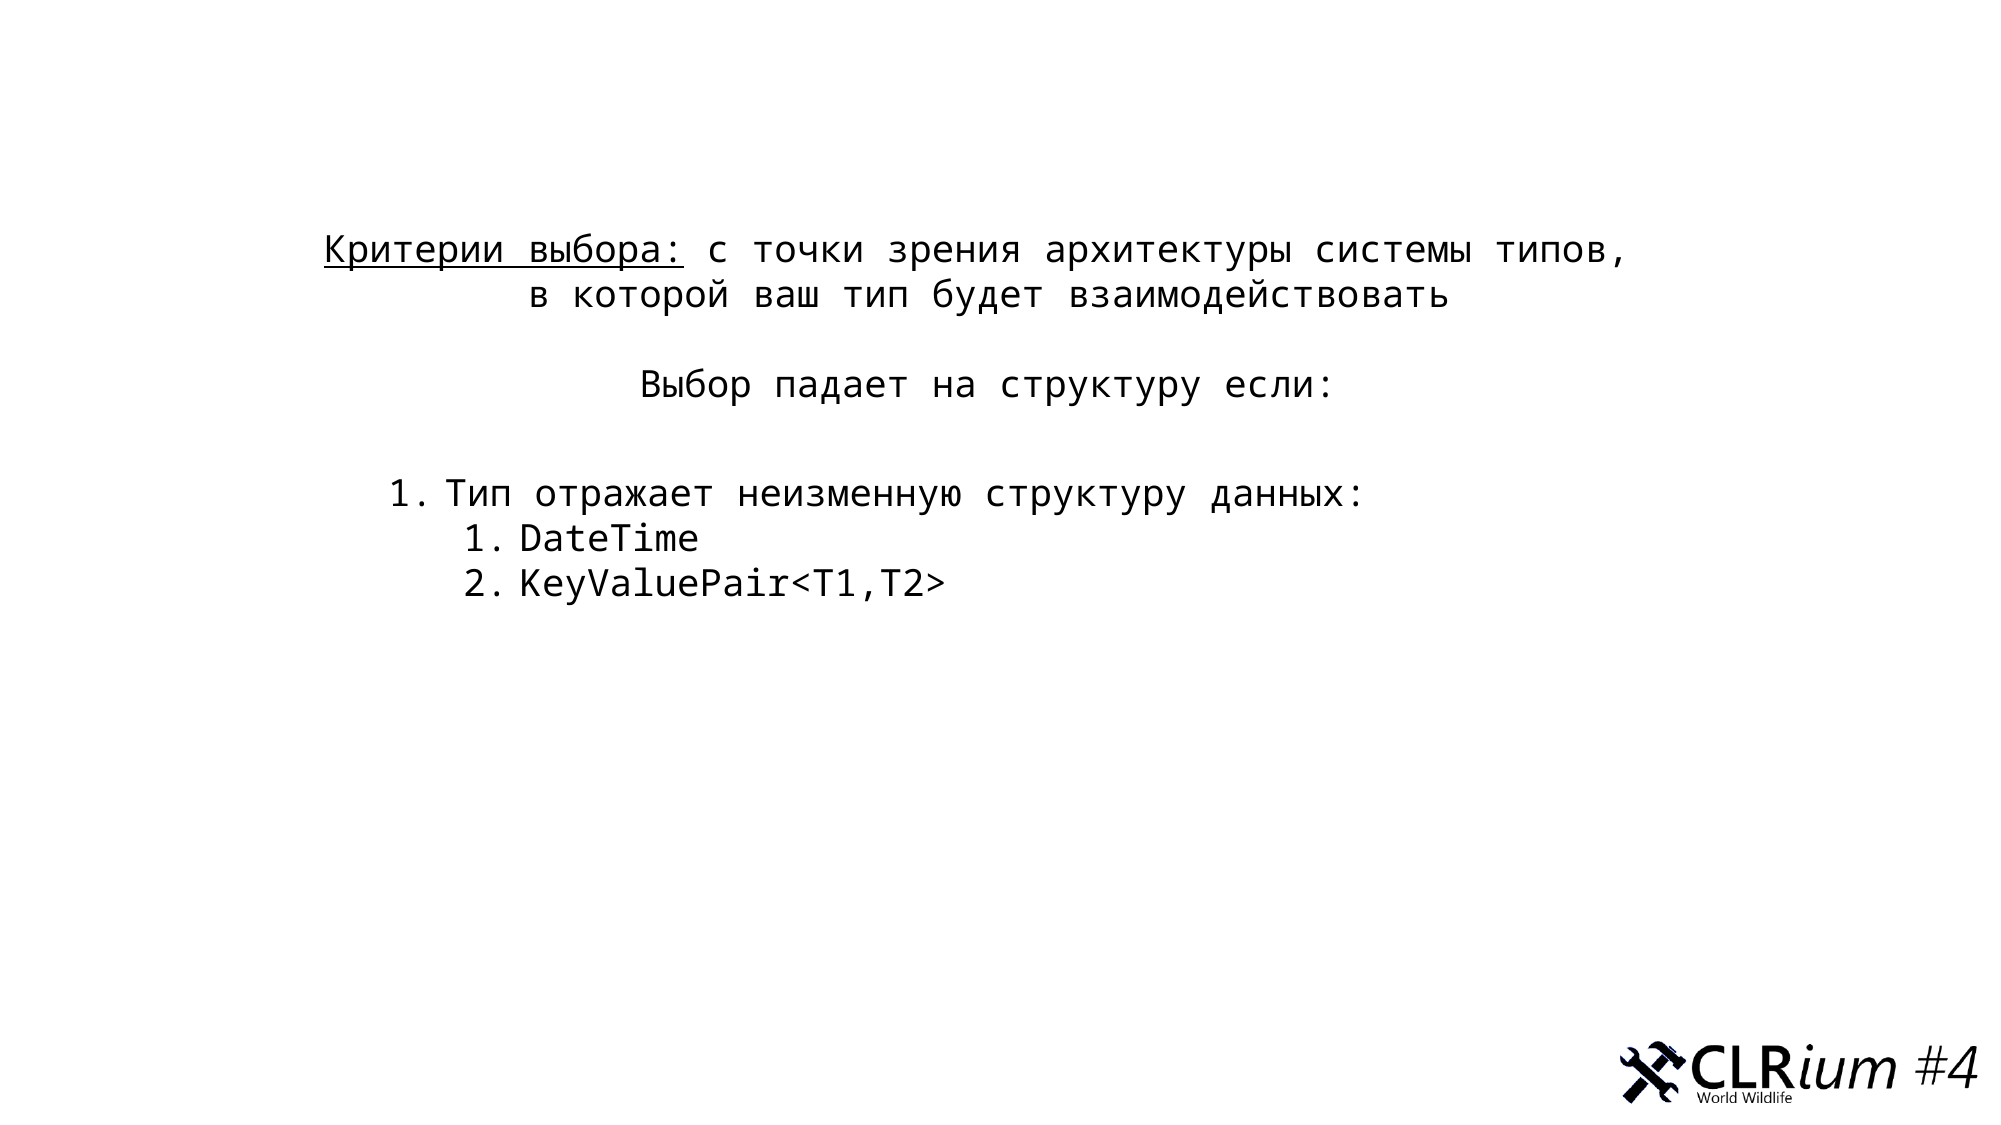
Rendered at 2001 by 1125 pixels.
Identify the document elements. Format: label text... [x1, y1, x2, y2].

picture [1616, 1033, 1985, 1111]
text_box Тип отражает неизменную структуру данных: DateTime KeyValuePair<T1,T2> [373, 461, 1603, 612]
text_box Критерии выбора: с точки зрения архитектуры системы типов, в которой ваш тип будет взаимодействовать Выбор падает на структуру если: [272, 217, 1704, 413]
